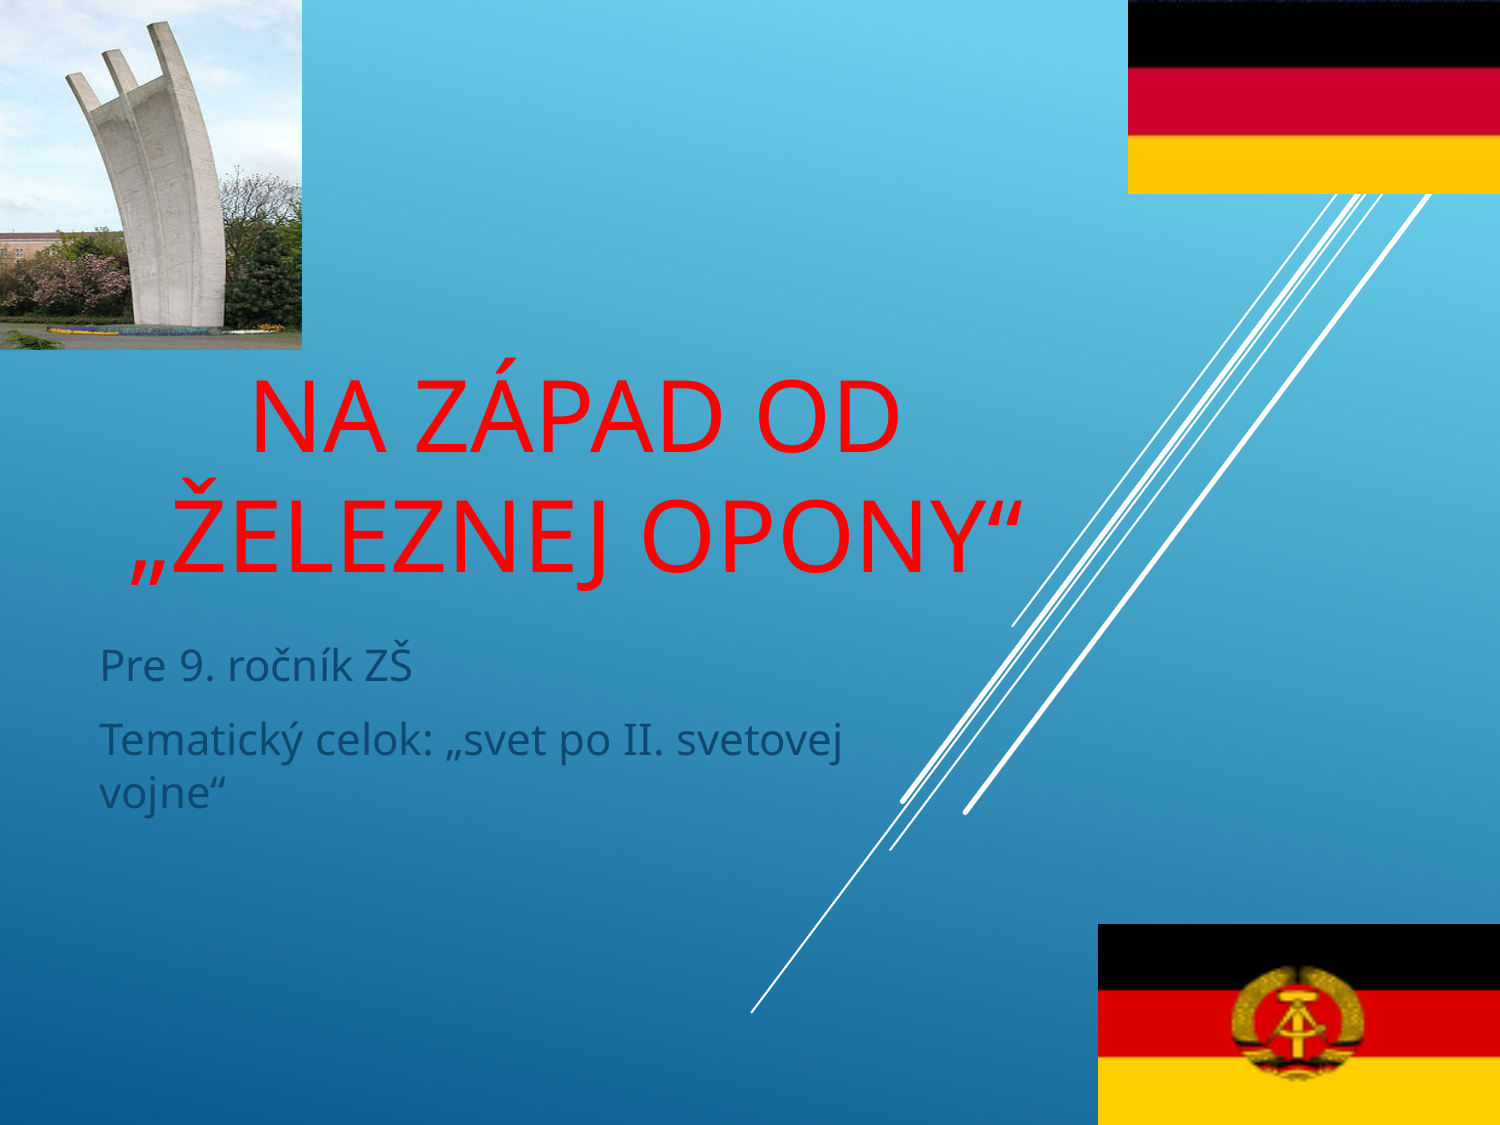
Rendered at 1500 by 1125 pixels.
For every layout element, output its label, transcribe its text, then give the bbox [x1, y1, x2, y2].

picture [0, 0, 302, 351]
title Na západ od „železnej opony“ [84, 112, 1069, 600]
subtitle Pre 9. ročník ZŠ Tematický celok: „svet po II. svetovej vojne“ [84, 630, 872, 950]
picture [1098, 924, 1500, 1125]
picture [1127, 0, 1500, 194]
